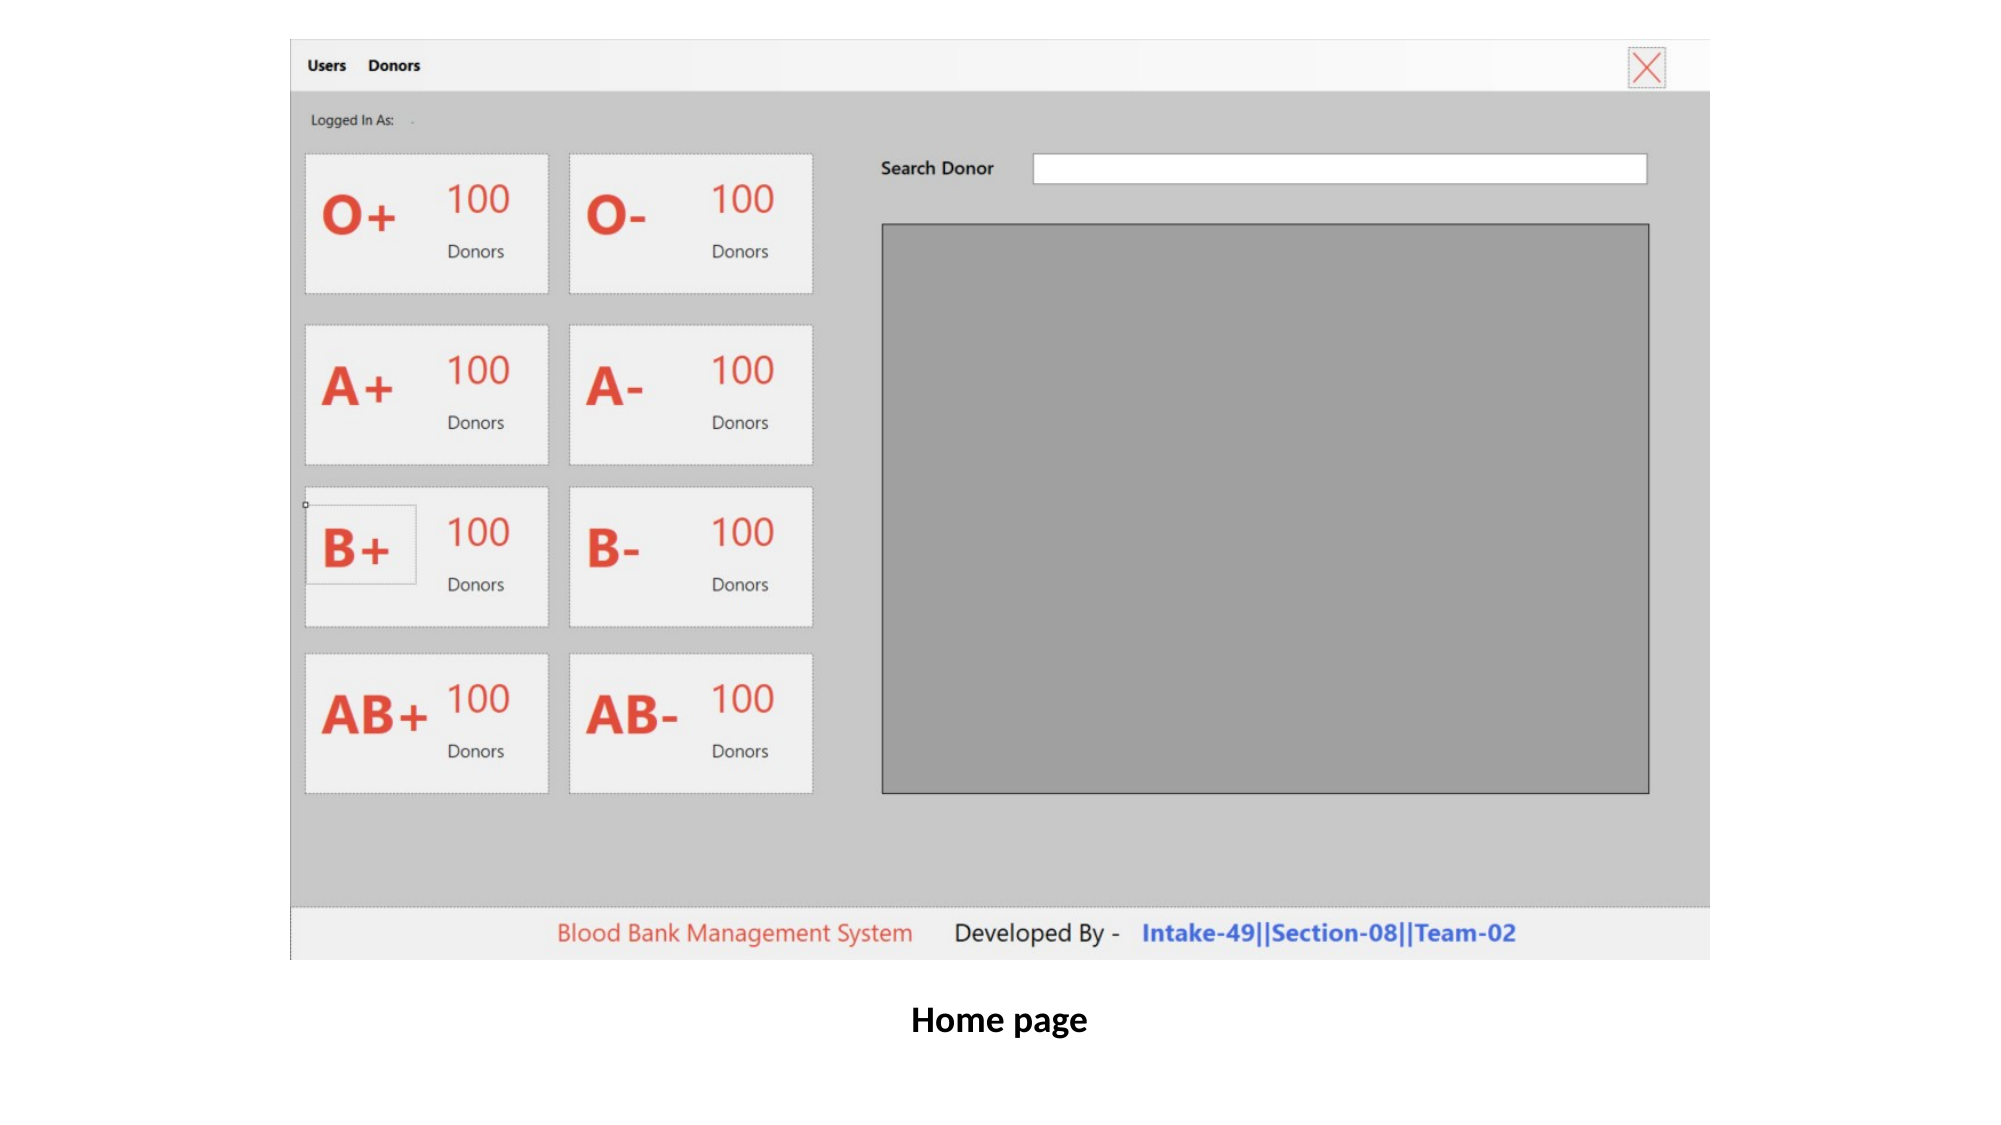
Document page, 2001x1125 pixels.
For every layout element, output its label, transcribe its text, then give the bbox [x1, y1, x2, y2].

table_header Home page [291, 997, 1709, 1057]
picture [290, 39, 1710, 960]
